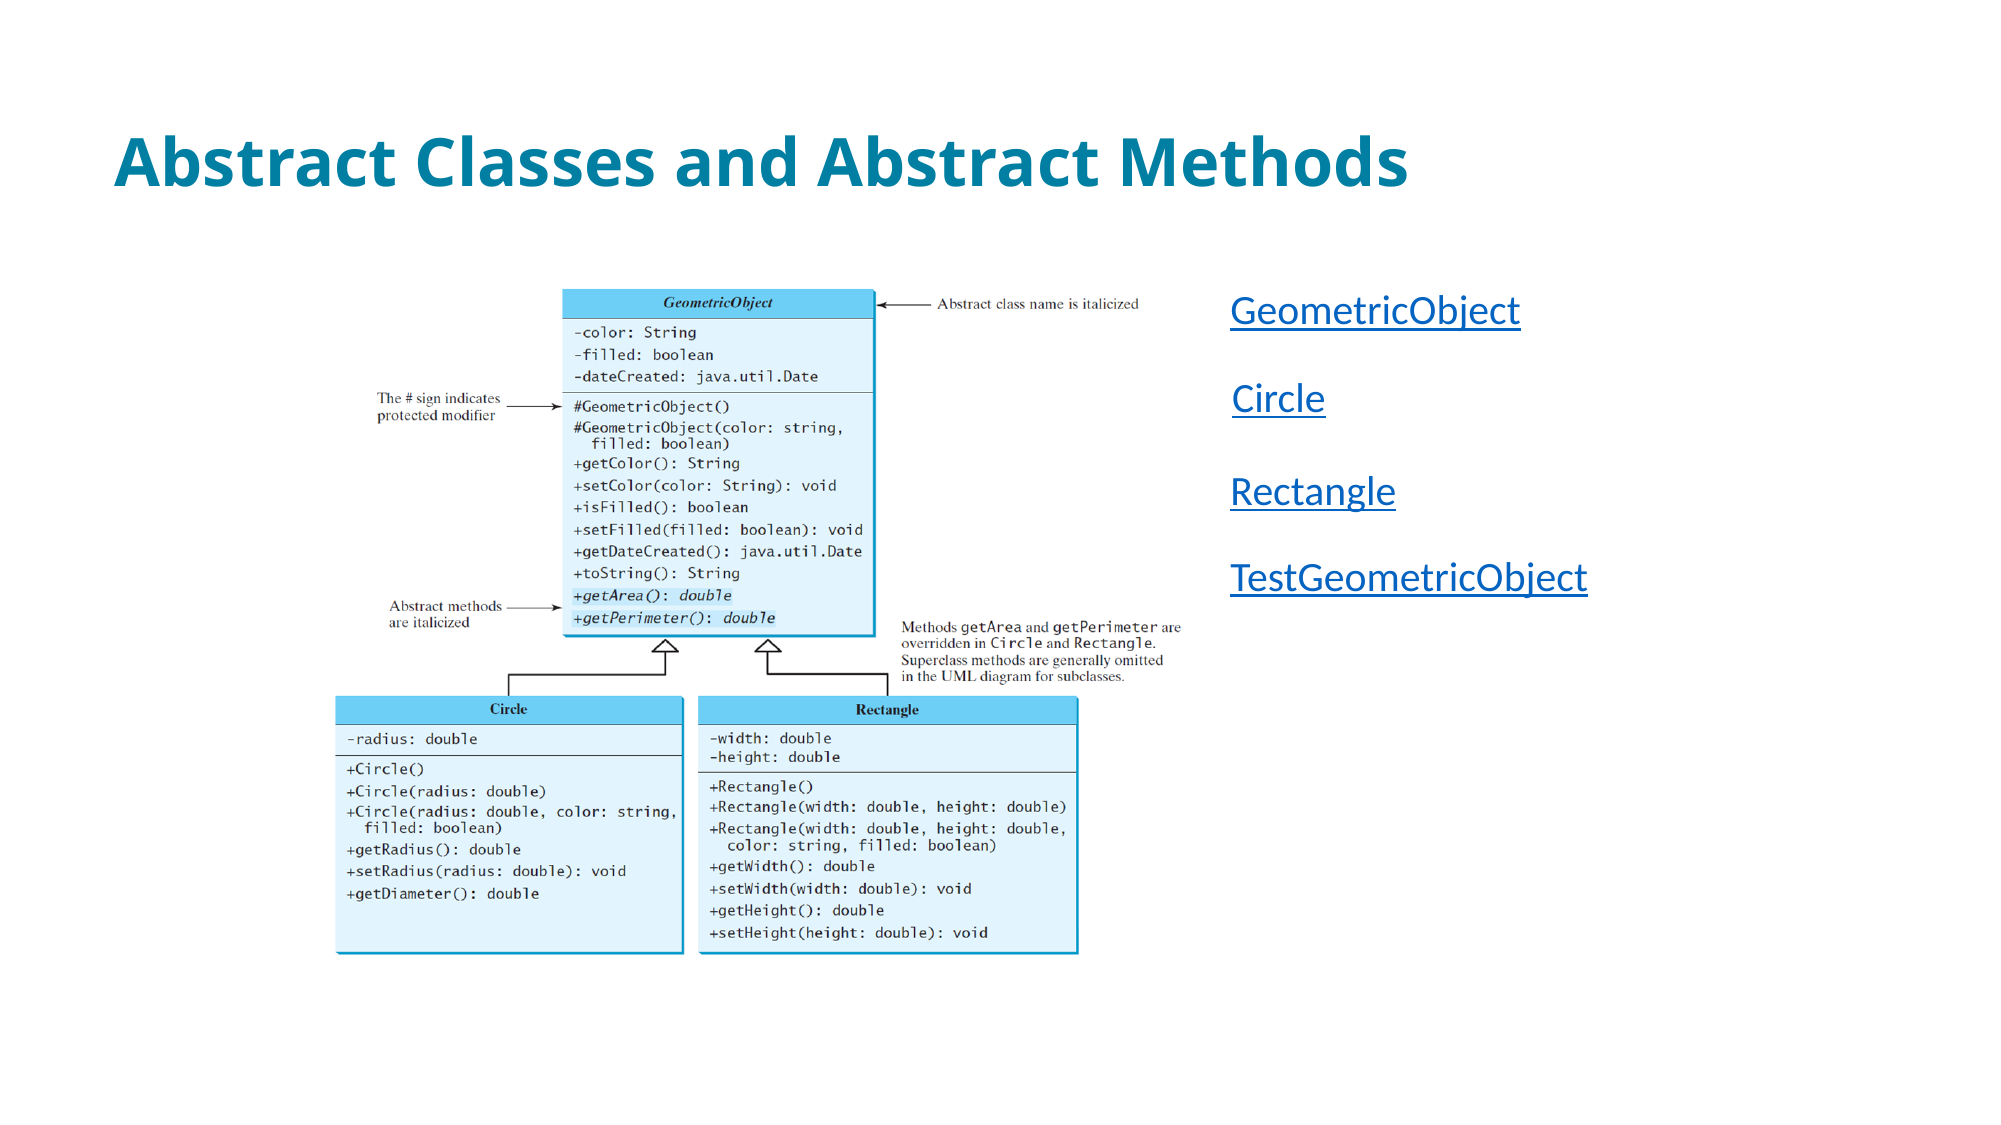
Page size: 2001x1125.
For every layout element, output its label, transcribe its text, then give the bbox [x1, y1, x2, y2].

list Rectangle [1215, 462, 1482, 536]
title Abstract Classes and Abstract Methods [99, 35, 1900, 216]
list GeometricObject [1215, 281, 1625, 351]
list Circle [1217, 369, 1395, 447]
list TestGeometricObject [1215, 547, 1674, 630]
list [330, 284, 1202, 955]
